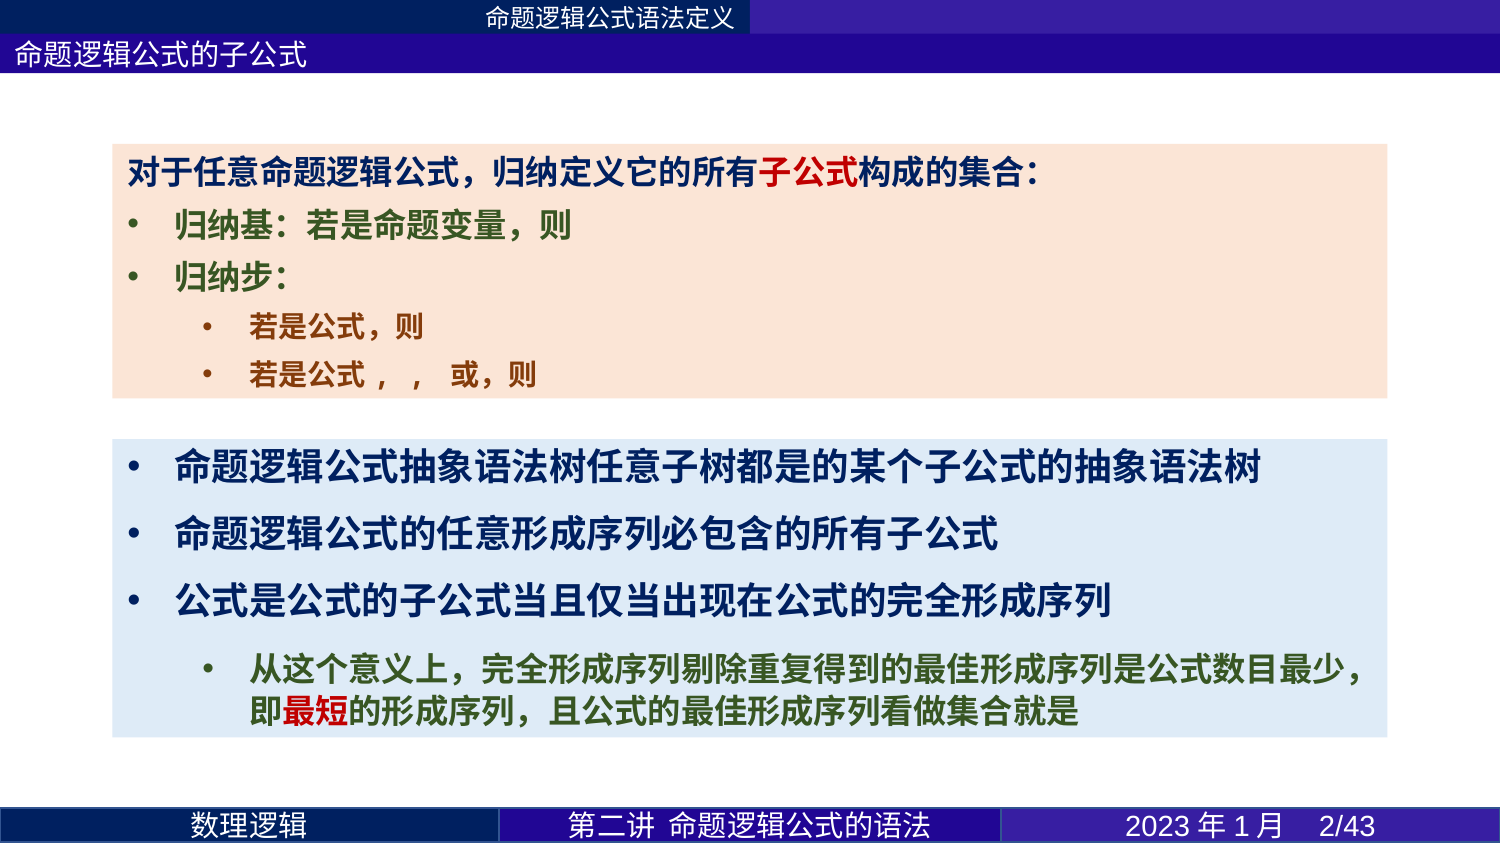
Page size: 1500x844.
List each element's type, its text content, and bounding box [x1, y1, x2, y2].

text_box [749, 0, 1500, 33]
text_box 第二讲 命题逻辑公式的语法 [498, 807, 1000, 843]
text_box 命题逻辑公式语法定义 [0, 0, 749, 33]
text_box 命题逻辑公式的子公式 [0, 33, 1500, 74]
text_box 数理逻辑 [0, 807, 498, 843]
text_box 2023年1月 2/43 [1000, 807, 1500, 843]
